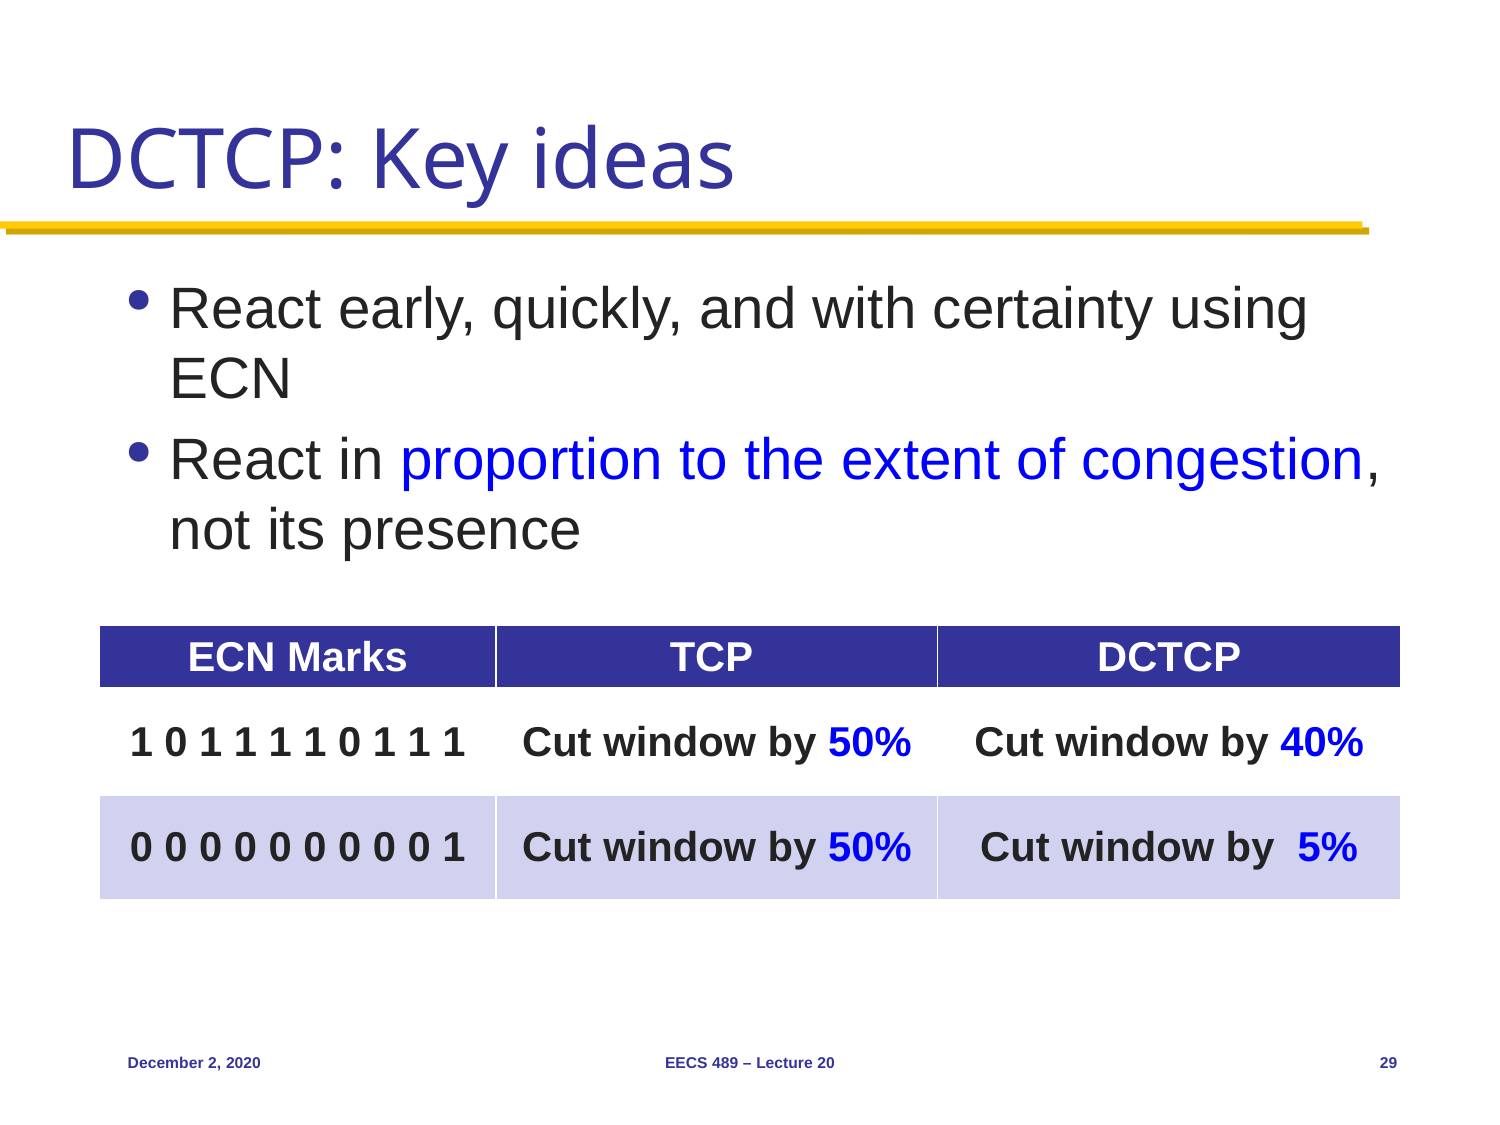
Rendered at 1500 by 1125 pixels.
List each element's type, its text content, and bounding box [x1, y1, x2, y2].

table_cell Cut window by 5% [938, 796, 1400, 899]
table_header DCTCP [938, 626, 1400, 687]
table_cell Cut window by 50% [497, 796, 937, 899]
table_cell 0 0 0 0 0 0 0 0 0 1 [100, 796, 495, 899]
slide_number 29 [1312, 1024, 1413, 1101]
list React early, quickly, and with certainty using ECN React in proportion to the extent of congestion, not its presence [112, 262, 1413, 575]
table_header TCP [497, 626, 937, 687]
table_cell 1 0 1 1 1 1 0 1 1 1 [100, 692, 495, 794]
table_cell Cut window by 40% [938, 692, 1400, 794]
table_header ECN Marks [100, 626, 495, 687]
title DCTCP: Key ideas [49, 24, 1451, 213]
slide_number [112, 1024, 426, 1101]
footer EECS 489 – Lecture 20 [512, 1024, 988, 1101]
table_cell Cut window by 50% [497, 692, 937, 794]
